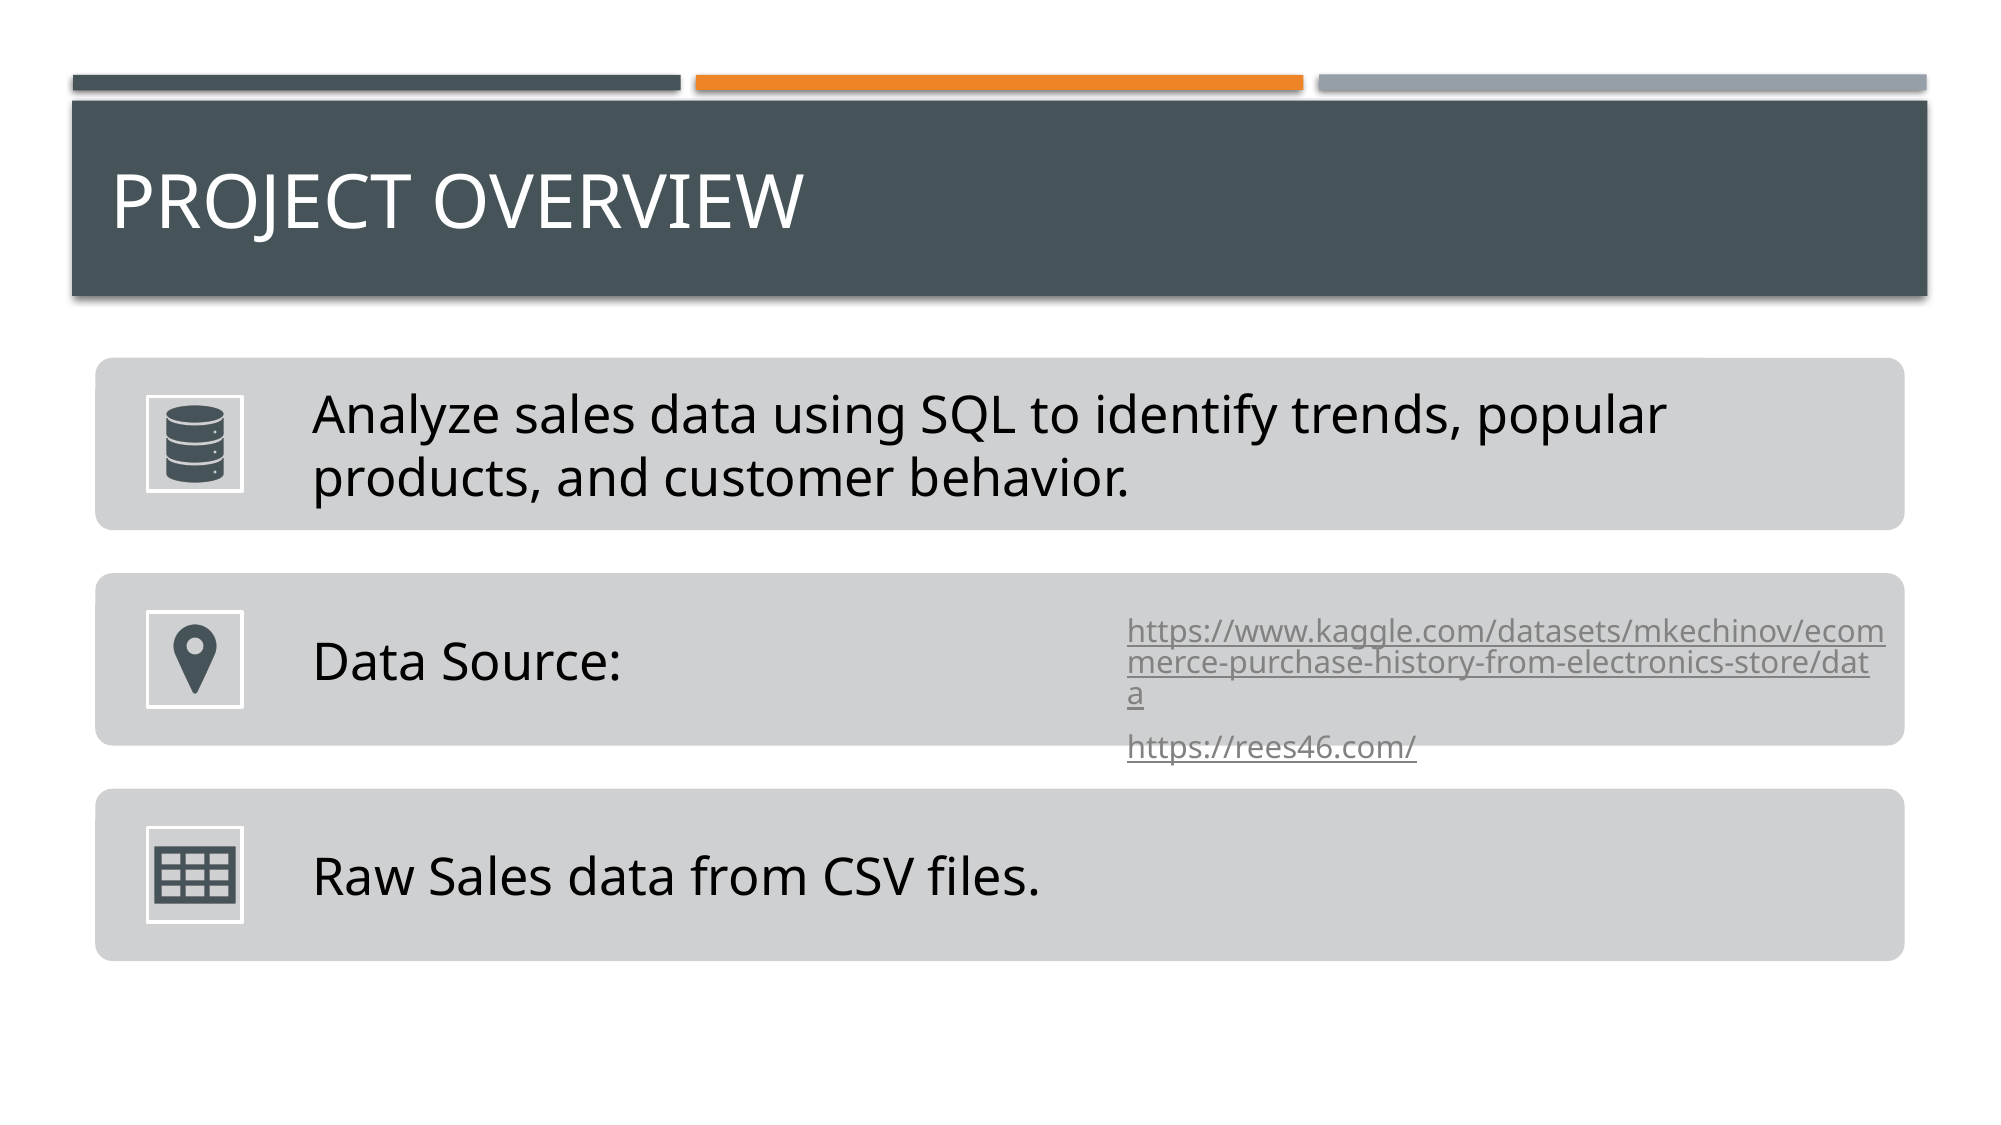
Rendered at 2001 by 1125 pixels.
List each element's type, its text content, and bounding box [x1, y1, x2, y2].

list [94, 357, 1906, 962]
title Project Overview [95, 115, 1905, 282]
